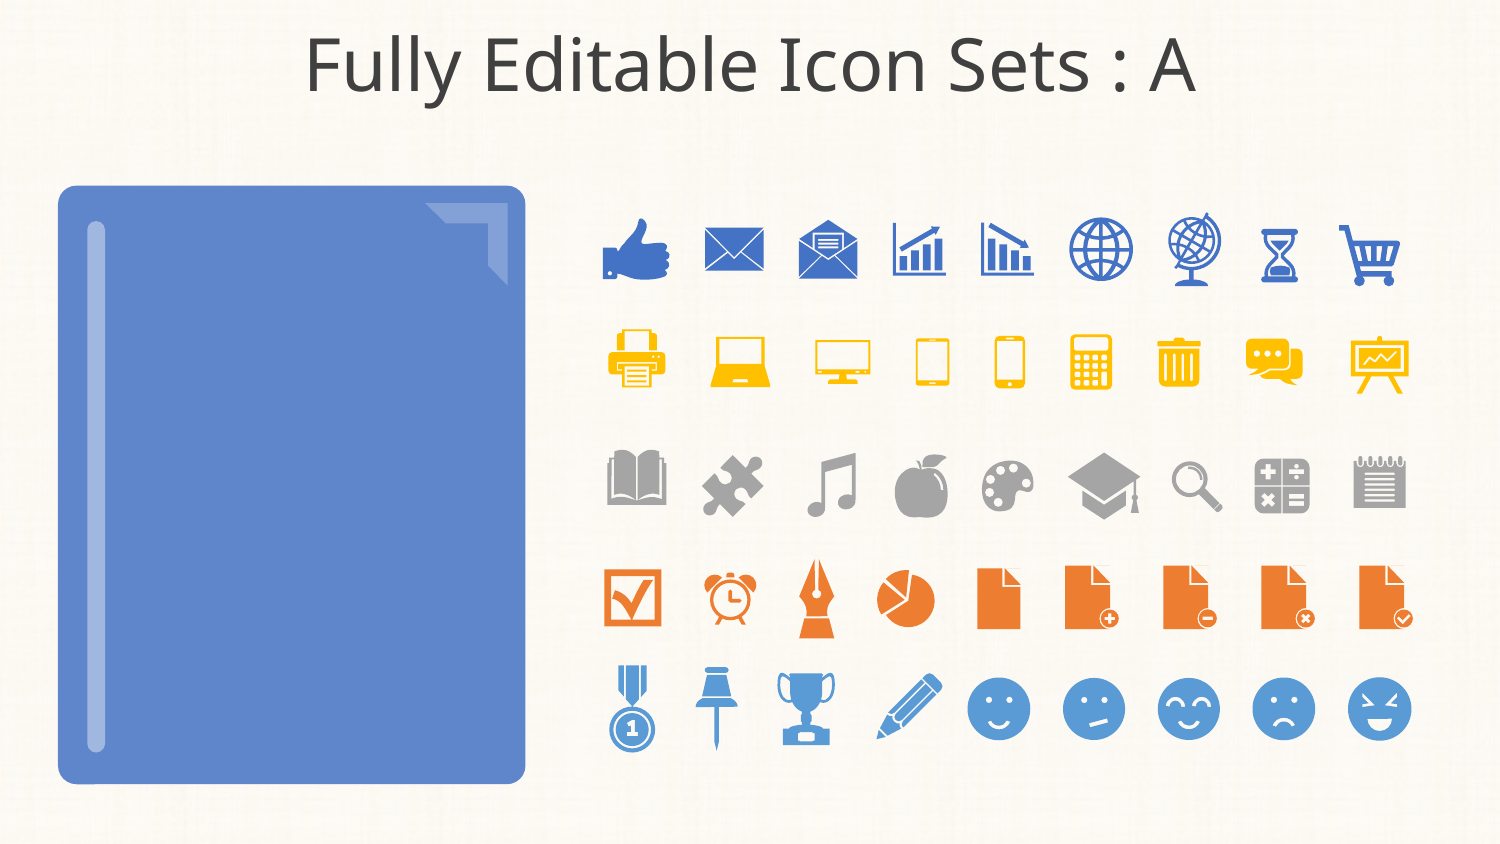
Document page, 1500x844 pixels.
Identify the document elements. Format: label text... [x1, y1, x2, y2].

text_box [876, 568, 936, 629]
text_box [993, 334, 1027, 390]
text_box [814, 339, 872, 385]
text_box [806, 451, 857, 518]
text_box [892, 222, 947, 277]
text_box [606, 448, 668, 507]
text_box [607, 328, 667, 389]
text_box [1253, 457, 1311, 515]
list Fully Editable Icon Sets : A [0, 20, 1500, 115]
text_box [1338, 223, 1402, 288]
text_box [1352, 454, 1407, 509]
text_box [1358, 562, 1414, 631]
text_box [1156, 336, 1202, 388]
text_box [875, 672, 944, 741]
text_box [700, 453, 766, 519]
text_box [694, 666, 739, 752]
text_box [1069, 333, 1114, 391]
text_box [1260, 227, 1300, 284]
text_box [1167, 210, 1223, 288]
text_box [1065, 451, 1143, 521]
text_box [1251, 676, 1317, 742]
text_box [603, 568, 662, 627]
text_box [796, 218, 861, 280]
text_box [986, 221, 1031, 271]
text_box [1068, 216, 1135, 283]
text_box [1349, 334, 1410, 395]
text_box [976, 565, 1024, 630]
text_box [1260, 562, 1316, 631]
text_box [709, 335, 772, 389]
text_box [1170, 460, 1224, 514]
text_box [1062, 676, 1127, 742]
text_box [966, 676, 1032, 742]
text_box [1064, 562, 1120, 631]
text_box [797, 558, 836, 640]
text_box [893, 453, 949, 519]
text_box [703, 571, 758, 626]
text_box [1156, 676, 1221, 742]
text_box [701, 226, 767, 272]
text_box [980, 222, 1035, 277]
text_box [1244, 337, 1304, 387]
text_box [601, 217, 671, 281]
text_box [608, 664, 657, 754]
text_box [980, 459, 1035, 513]
text_box [776, 671, 836, 747]
text_box [914, 337, 951, 387]
text_box [1162, 562, 1218, 631]
text_box [1346, 676, 1413, 742]
